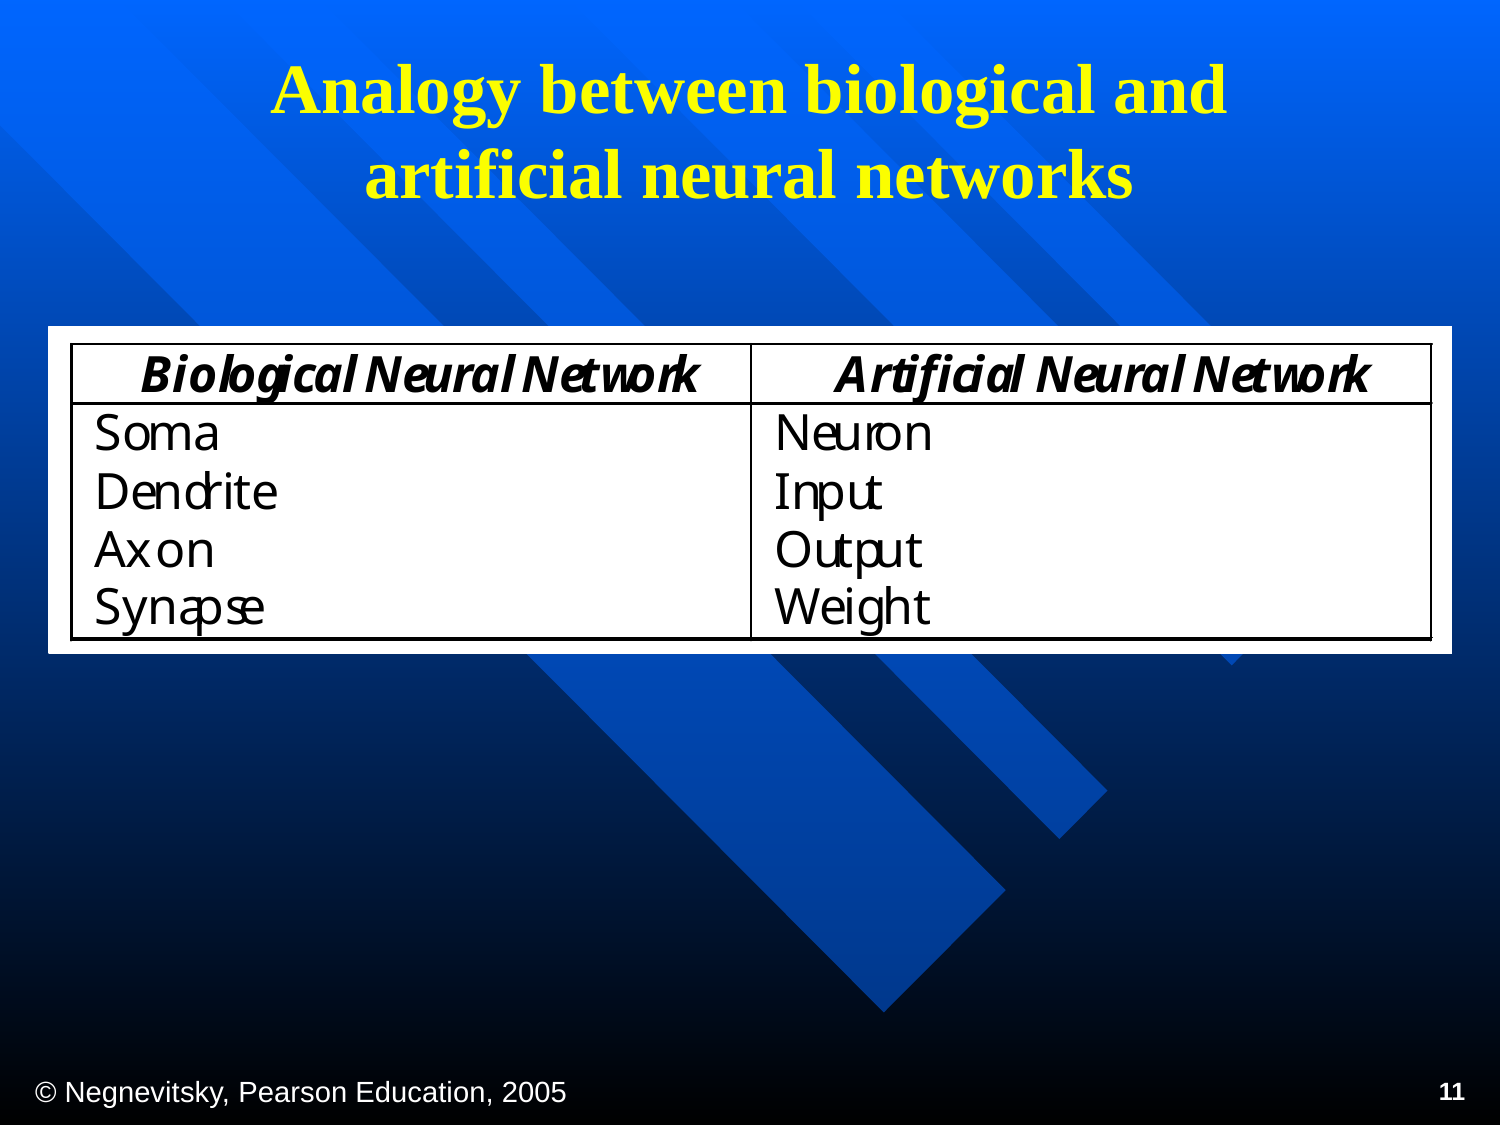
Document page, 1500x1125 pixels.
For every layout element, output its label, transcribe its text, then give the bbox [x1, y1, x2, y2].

picture [47, 324, 1453, 655]
text_box Analogy between biological and artificial neural networks [118, 35, 1381, 220]
